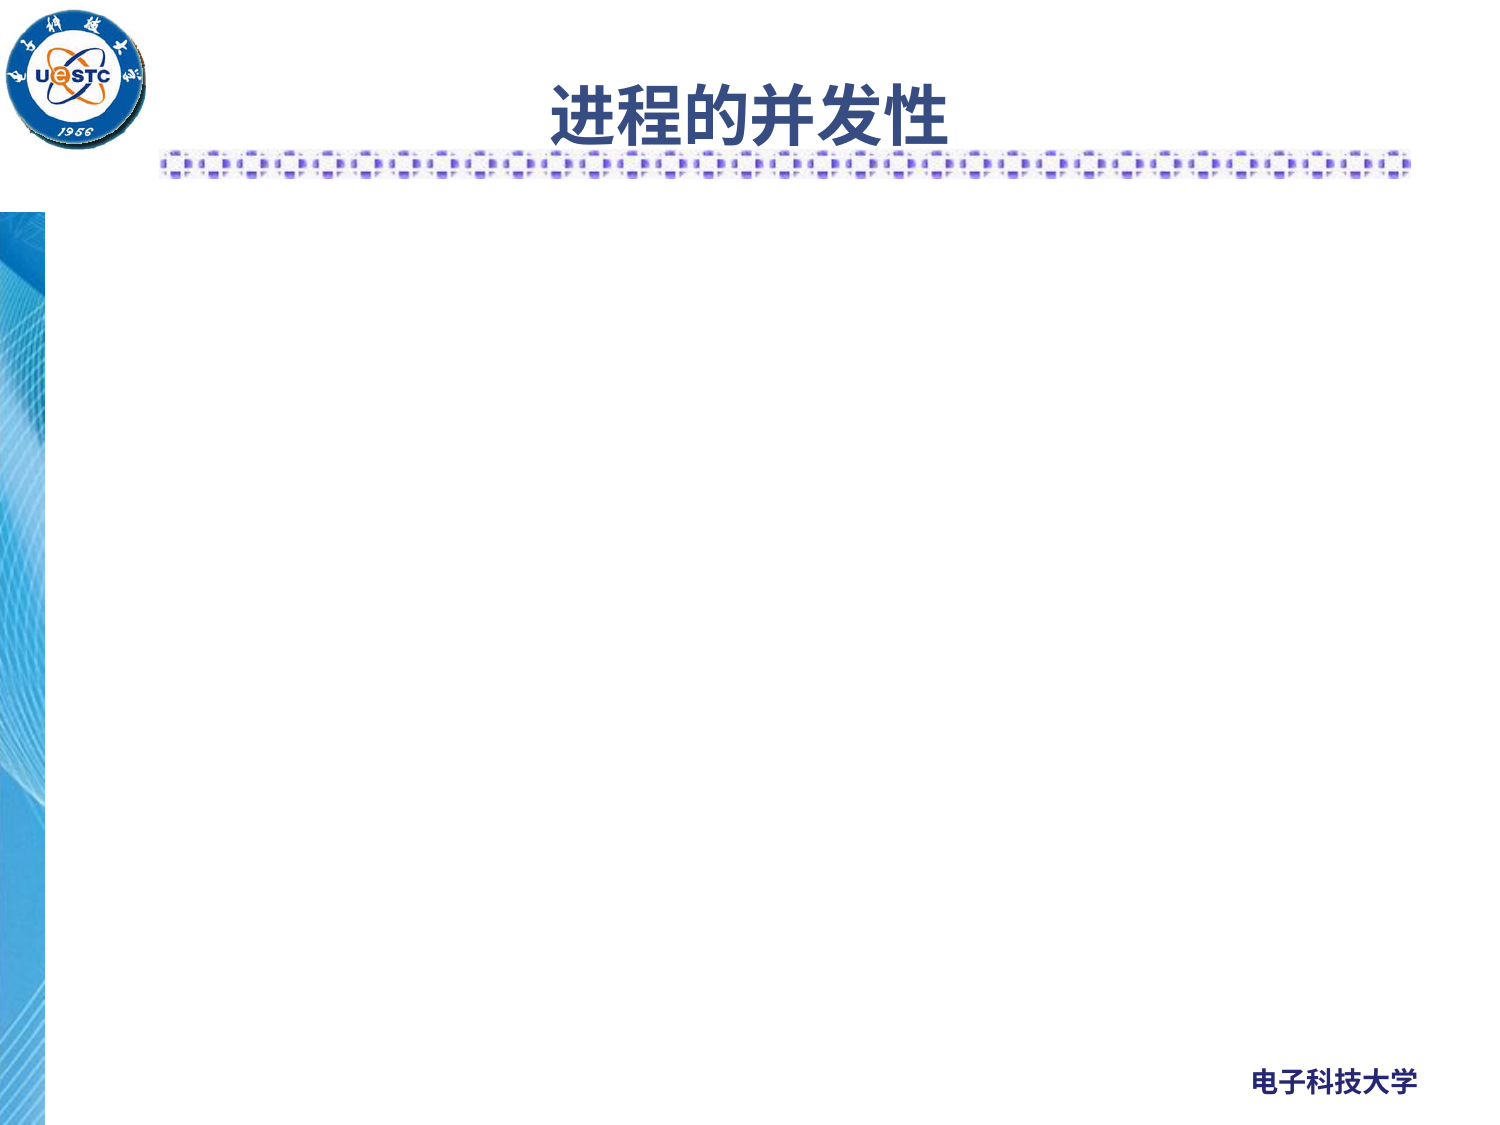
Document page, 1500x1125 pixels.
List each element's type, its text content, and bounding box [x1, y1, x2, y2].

picture [0, 212, 45, 1125]
picture [159, 149, 1411, 179]
title 进程的并发性 [101, 75, 1399, 166]
picture [5, 0, 146, 150]
